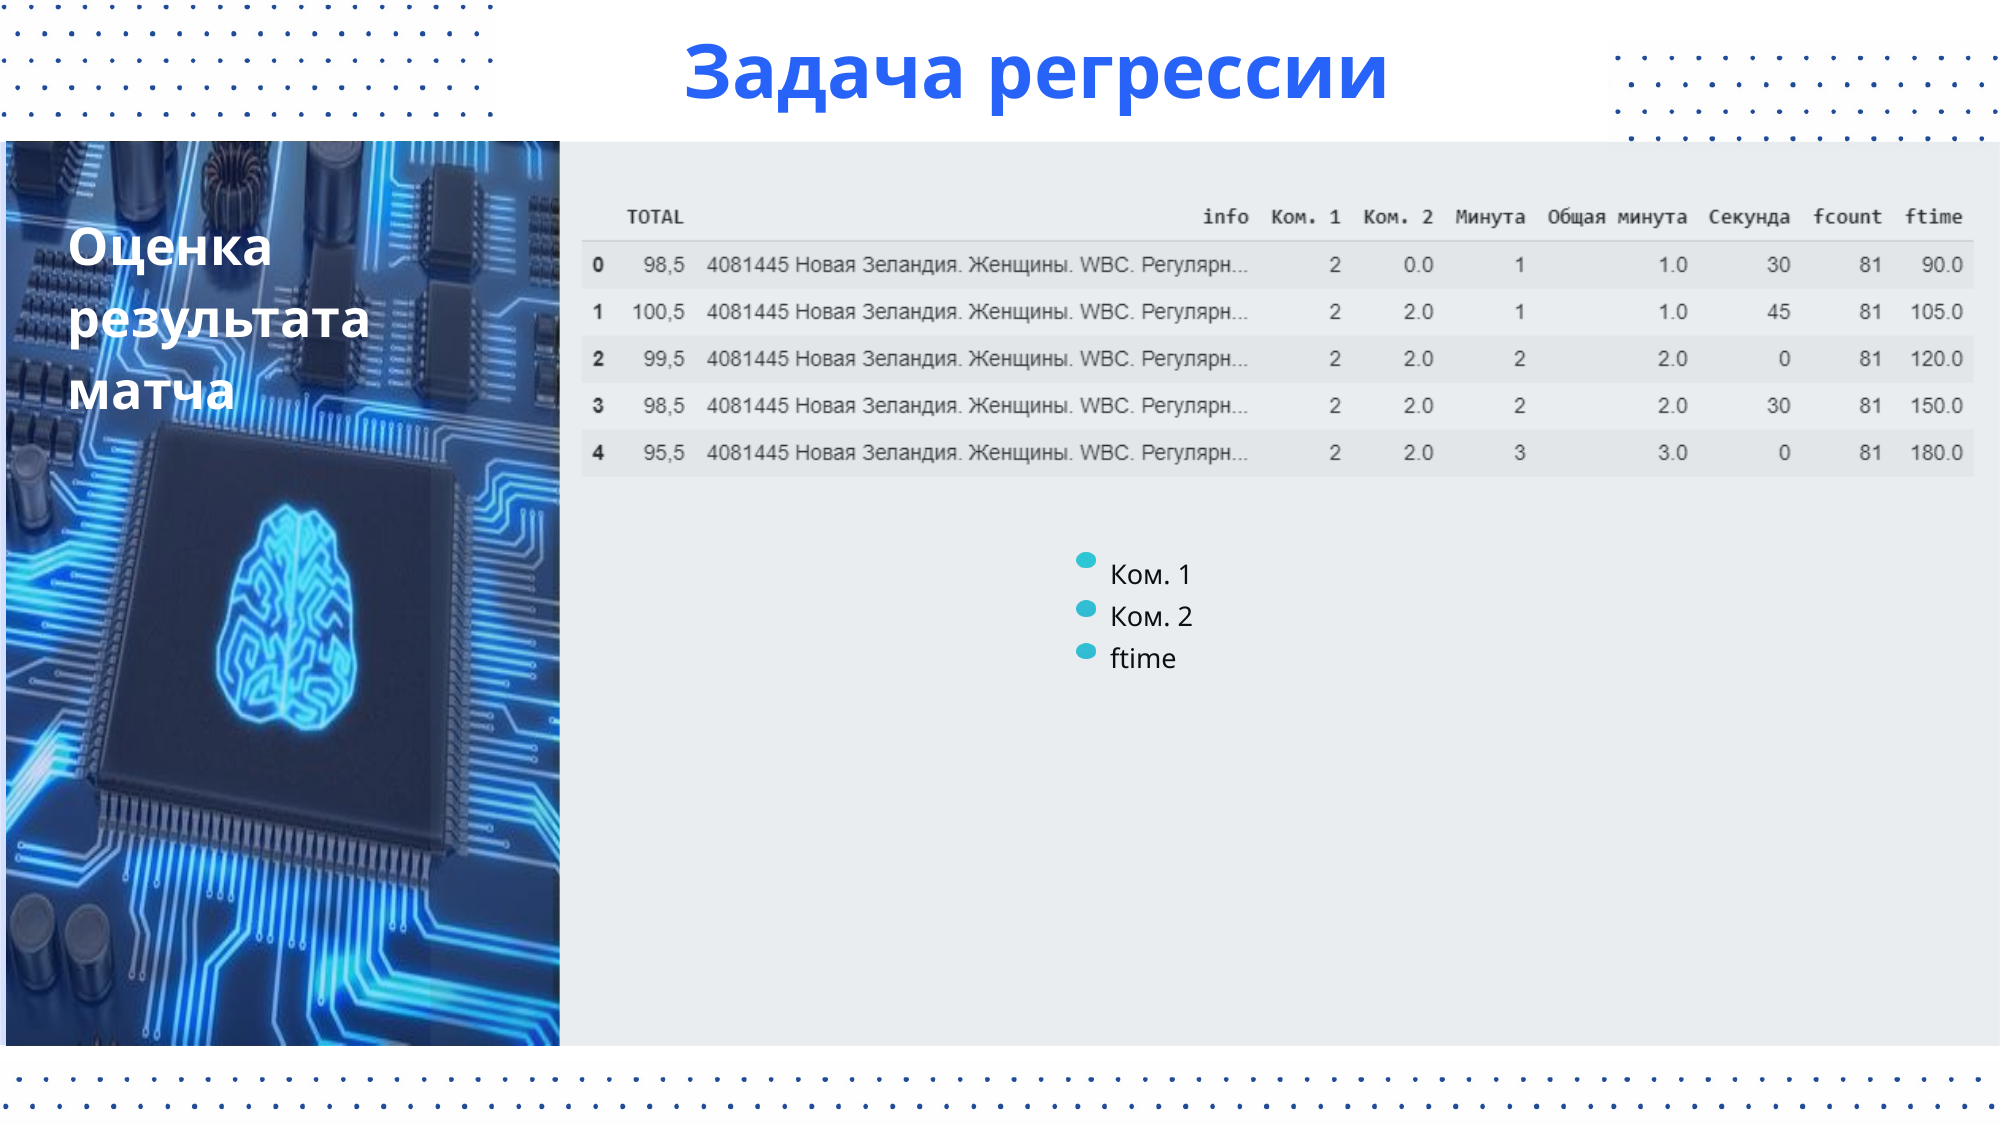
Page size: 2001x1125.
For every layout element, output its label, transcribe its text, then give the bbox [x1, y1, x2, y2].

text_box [0, 1055, 2000, 1125]
text_box Задача регрессии [502, 26, 1573, 140]
picture [0, 0, 495, 121]
picture [0, 40, 2000, 1047]
